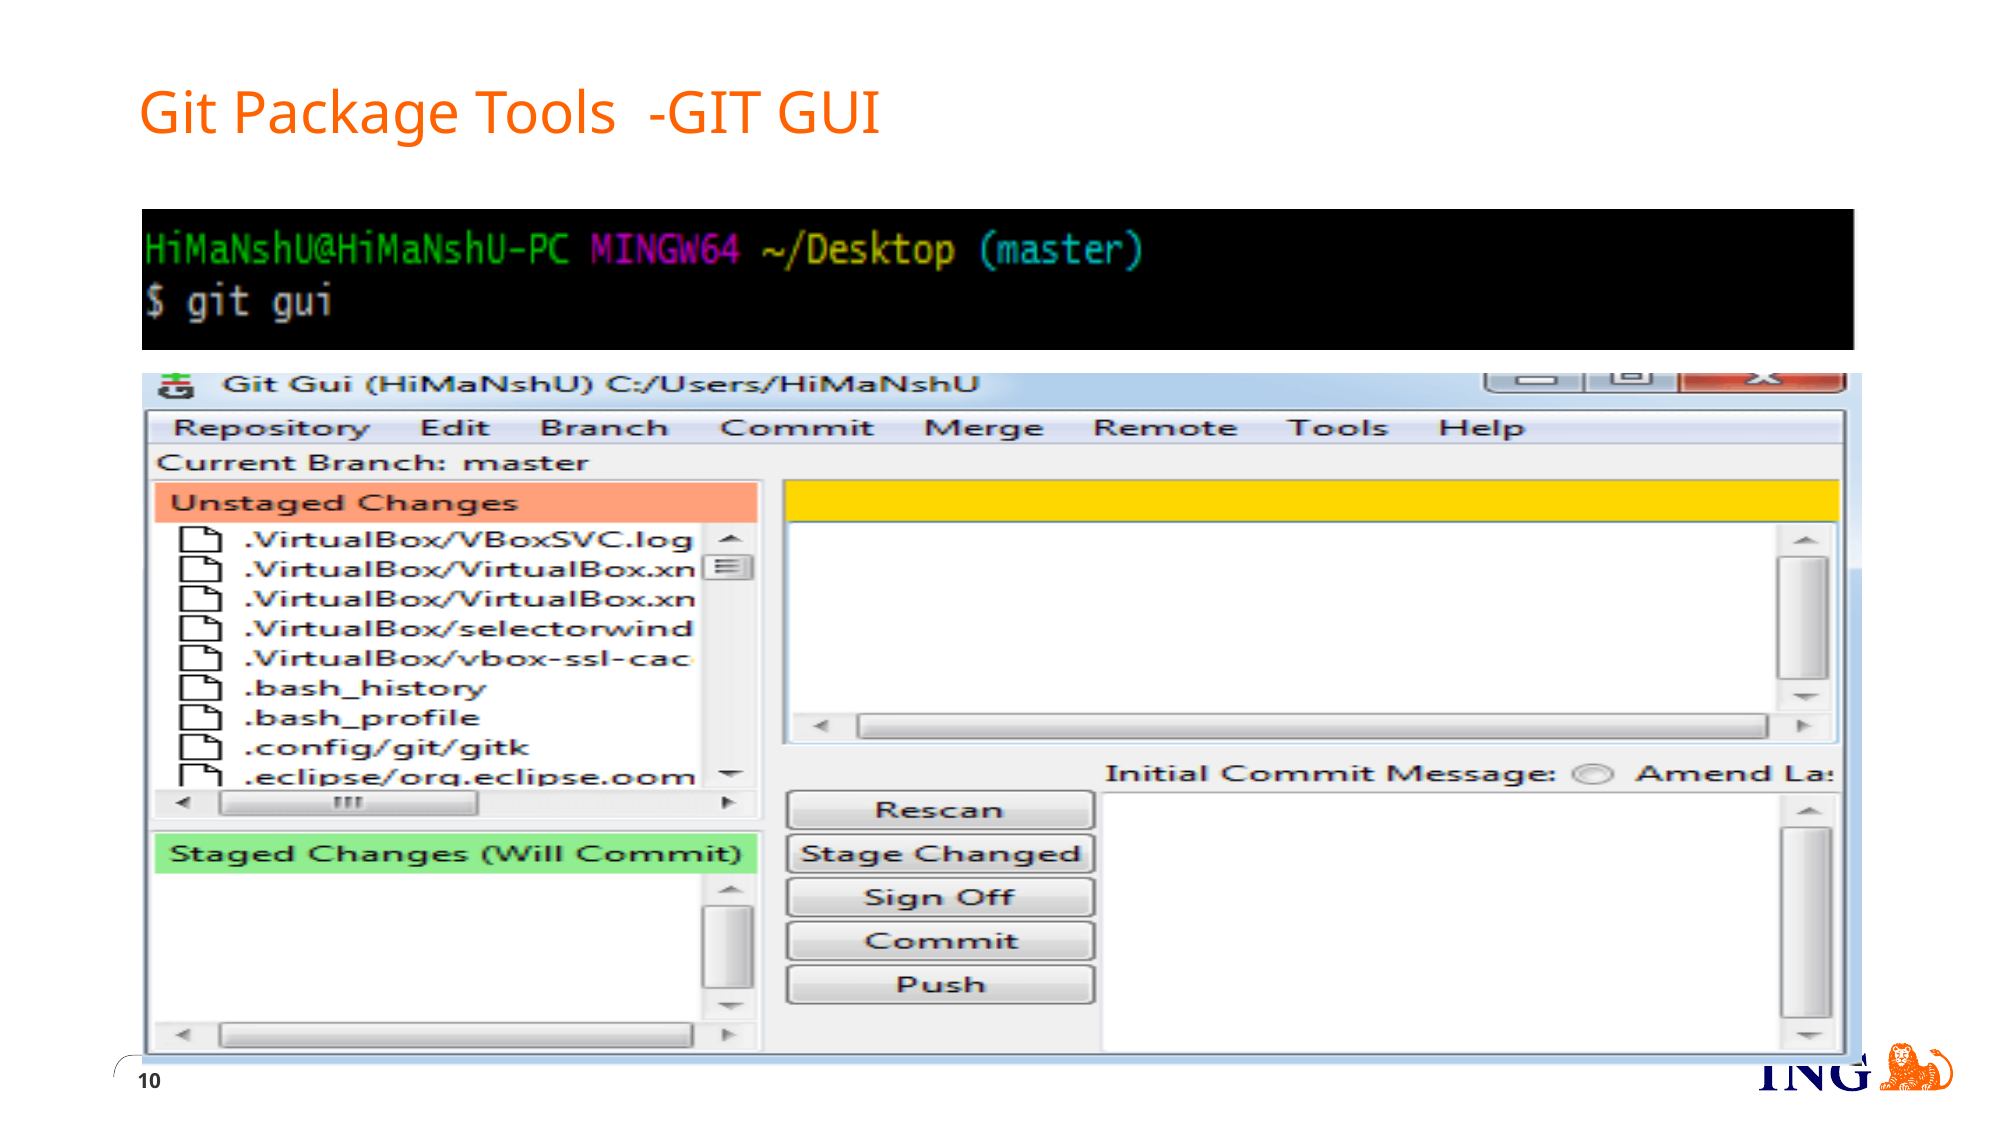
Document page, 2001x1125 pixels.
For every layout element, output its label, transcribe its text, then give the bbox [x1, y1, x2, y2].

picture [142, 209, 1858, 350]
slide_number 10 [137, 1065, 219, 1097]
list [142, 373, 1862, 1066]
title Git Package Tools -GIT GUI [138, 46, 1858, 187]
